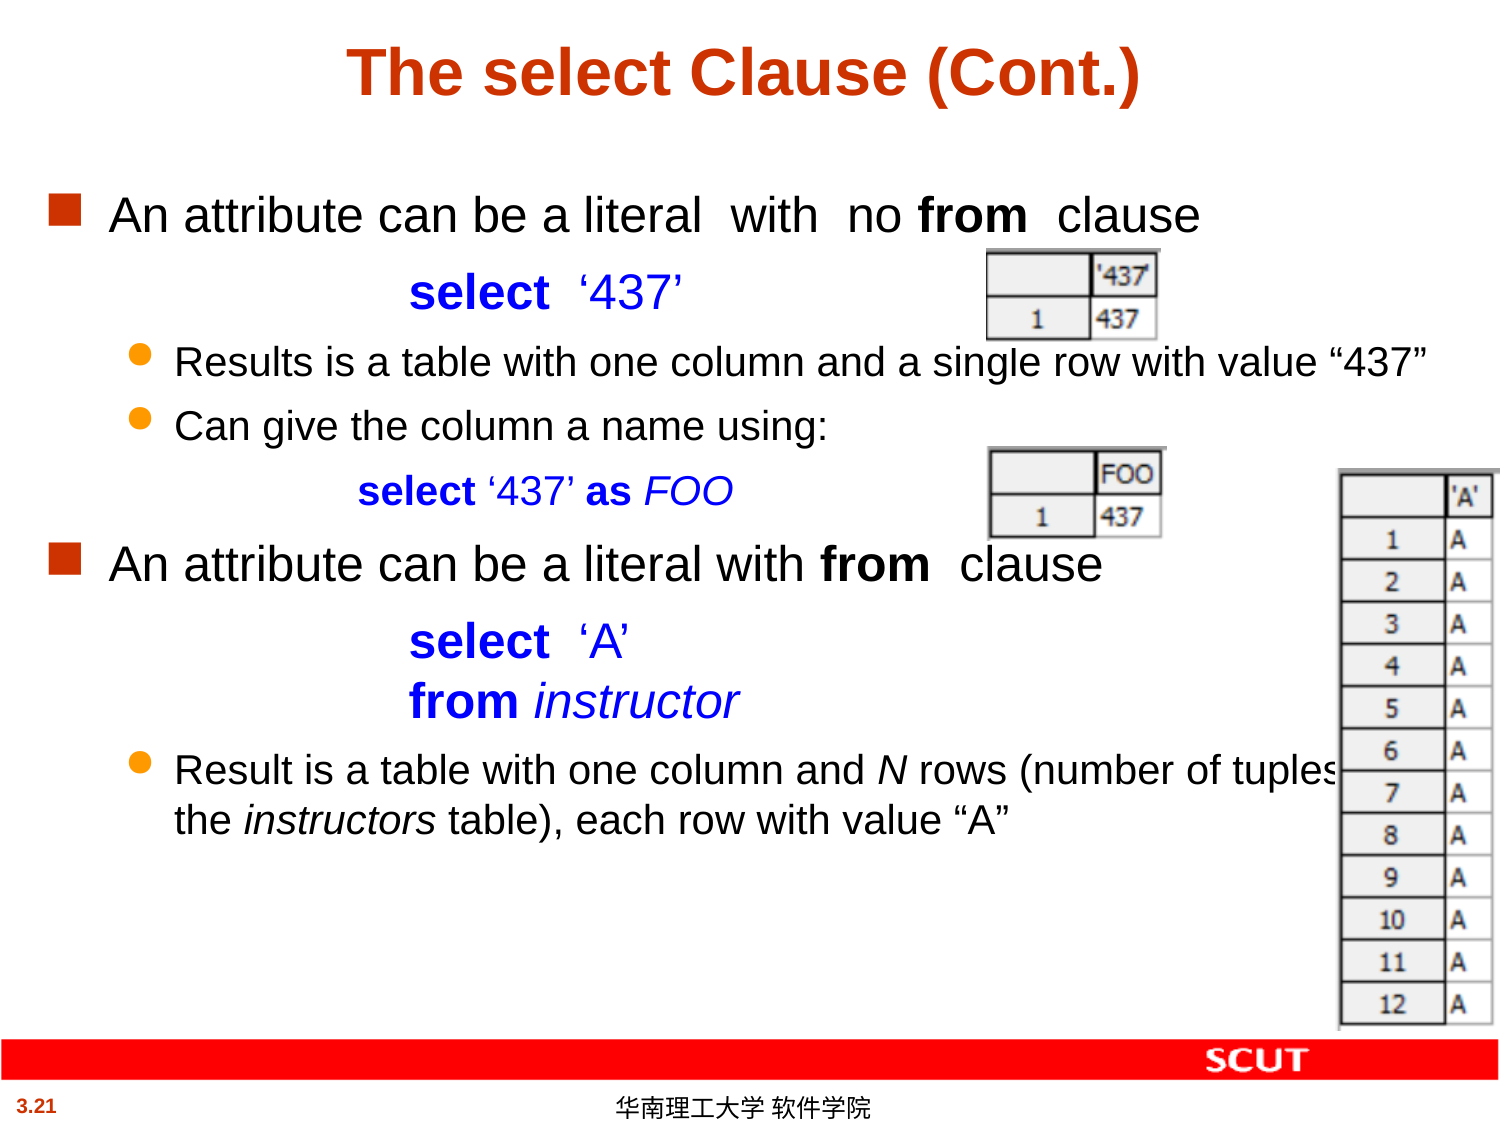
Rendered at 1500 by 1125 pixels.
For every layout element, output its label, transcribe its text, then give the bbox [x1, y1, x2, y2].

list An attribute can be a literal with no from clause select ‘437’ Results is a table with one column and a single row with value “437” Can give the column a name using: select ‘437’ as FOO An attribute can be a literal with from clause select ‘A’ from instructor Result is a table with one column and N rows (number of tuples in the instructors table), each row with value “A” [37, 174, 1450, 1038]
picture [986, 446, 1167, 541]
title The select Clause (Cont.) [37, 18, 1452, 120]
picture [986, 248, 1161, 348]
picture [0, 1038, 1500, 1083]
picture [1335, 468, 1500, 1032]
